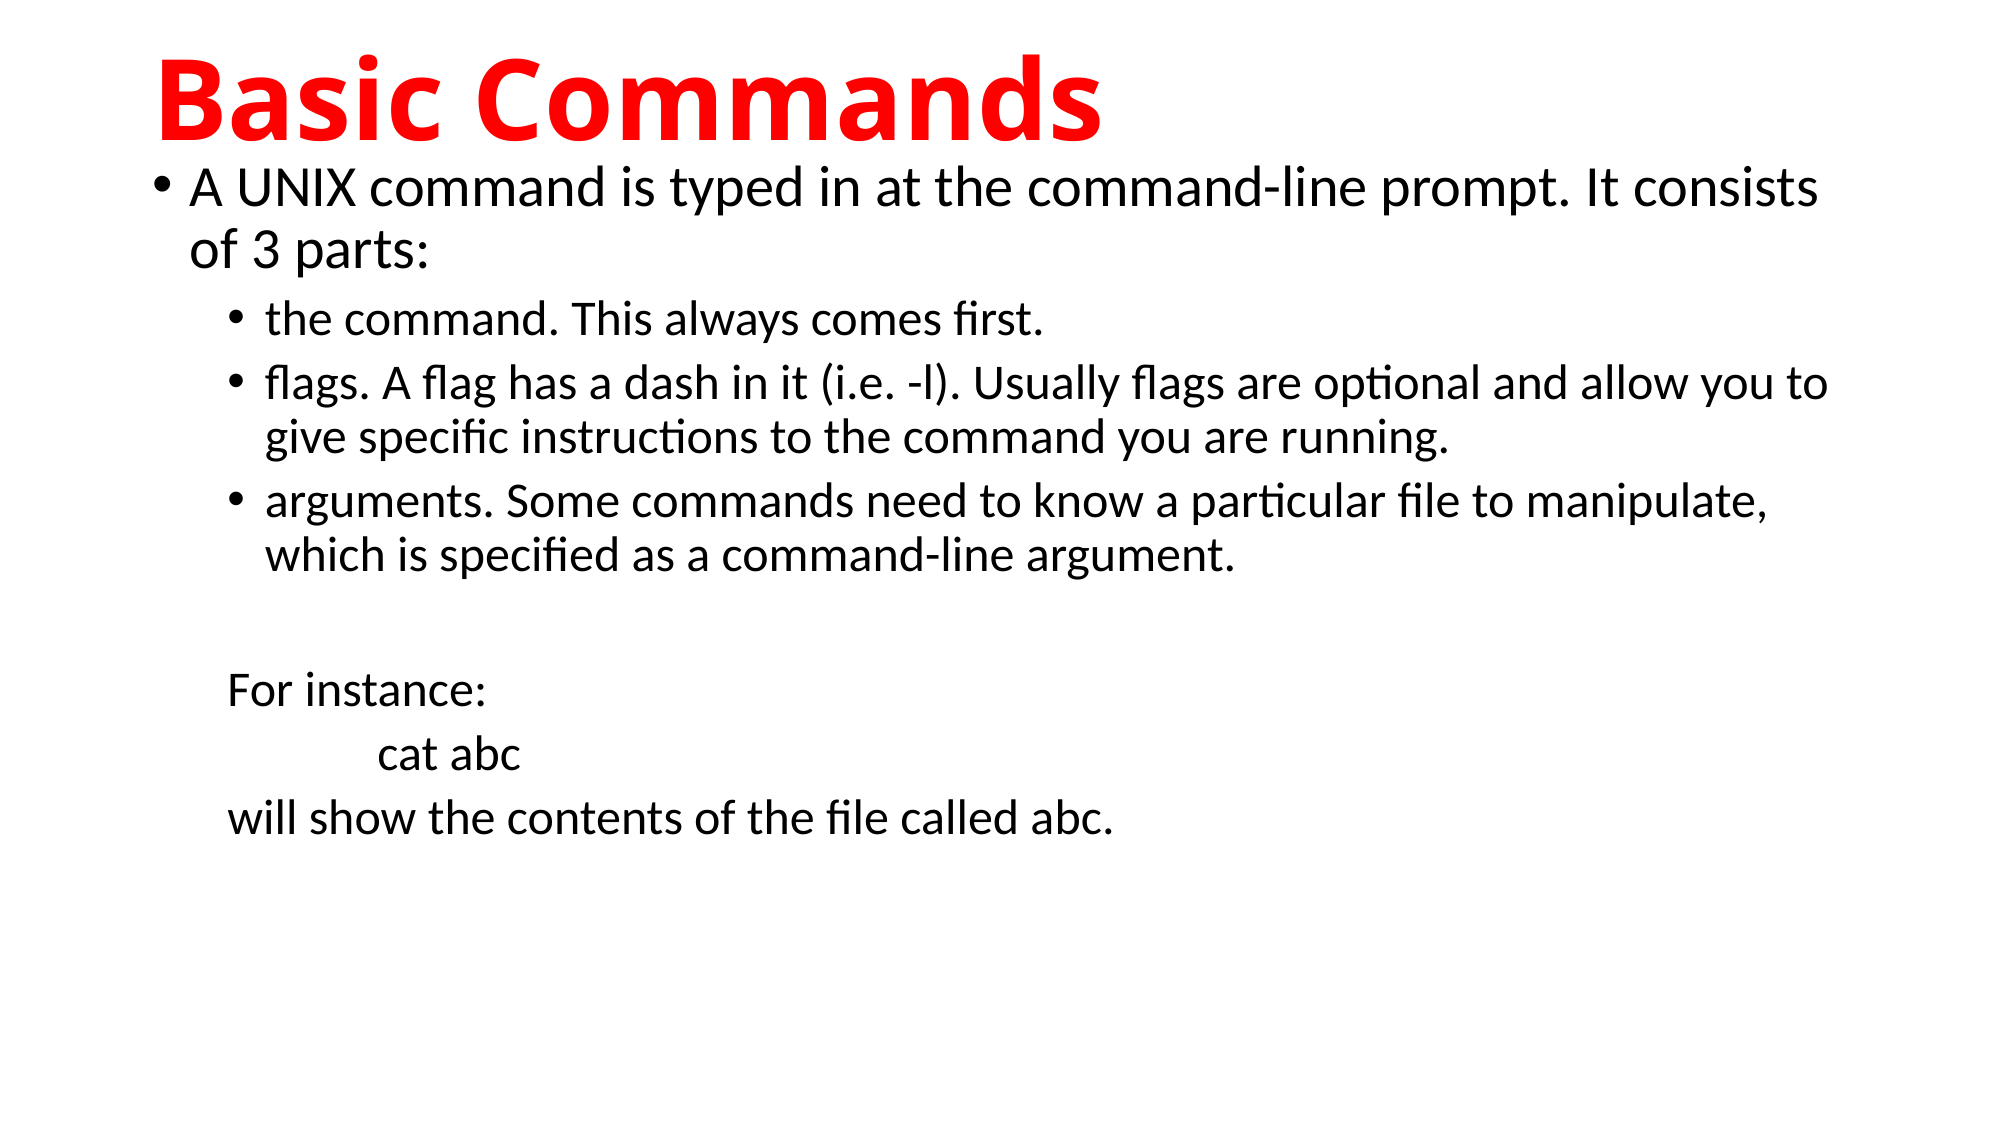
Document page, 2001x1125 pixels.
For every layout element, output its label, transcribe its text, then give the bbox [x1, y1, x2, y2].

list A UNIX command is typed in at the command-line prompt. It consists of 3 parts: the command. This always comes first. flags. A flag has a dash in it (i.e. -l). Usually flags are optional and allow you to give specific instructions to the command you are running. arguments. Some commands need to know a particular file to manipulate, which is specified as a command-line argument. For instance: cat abc will show the contents of the file called abc. [137, 148, 1863, 1014]
title Basic Commands [137, 59, 1863, 148]
